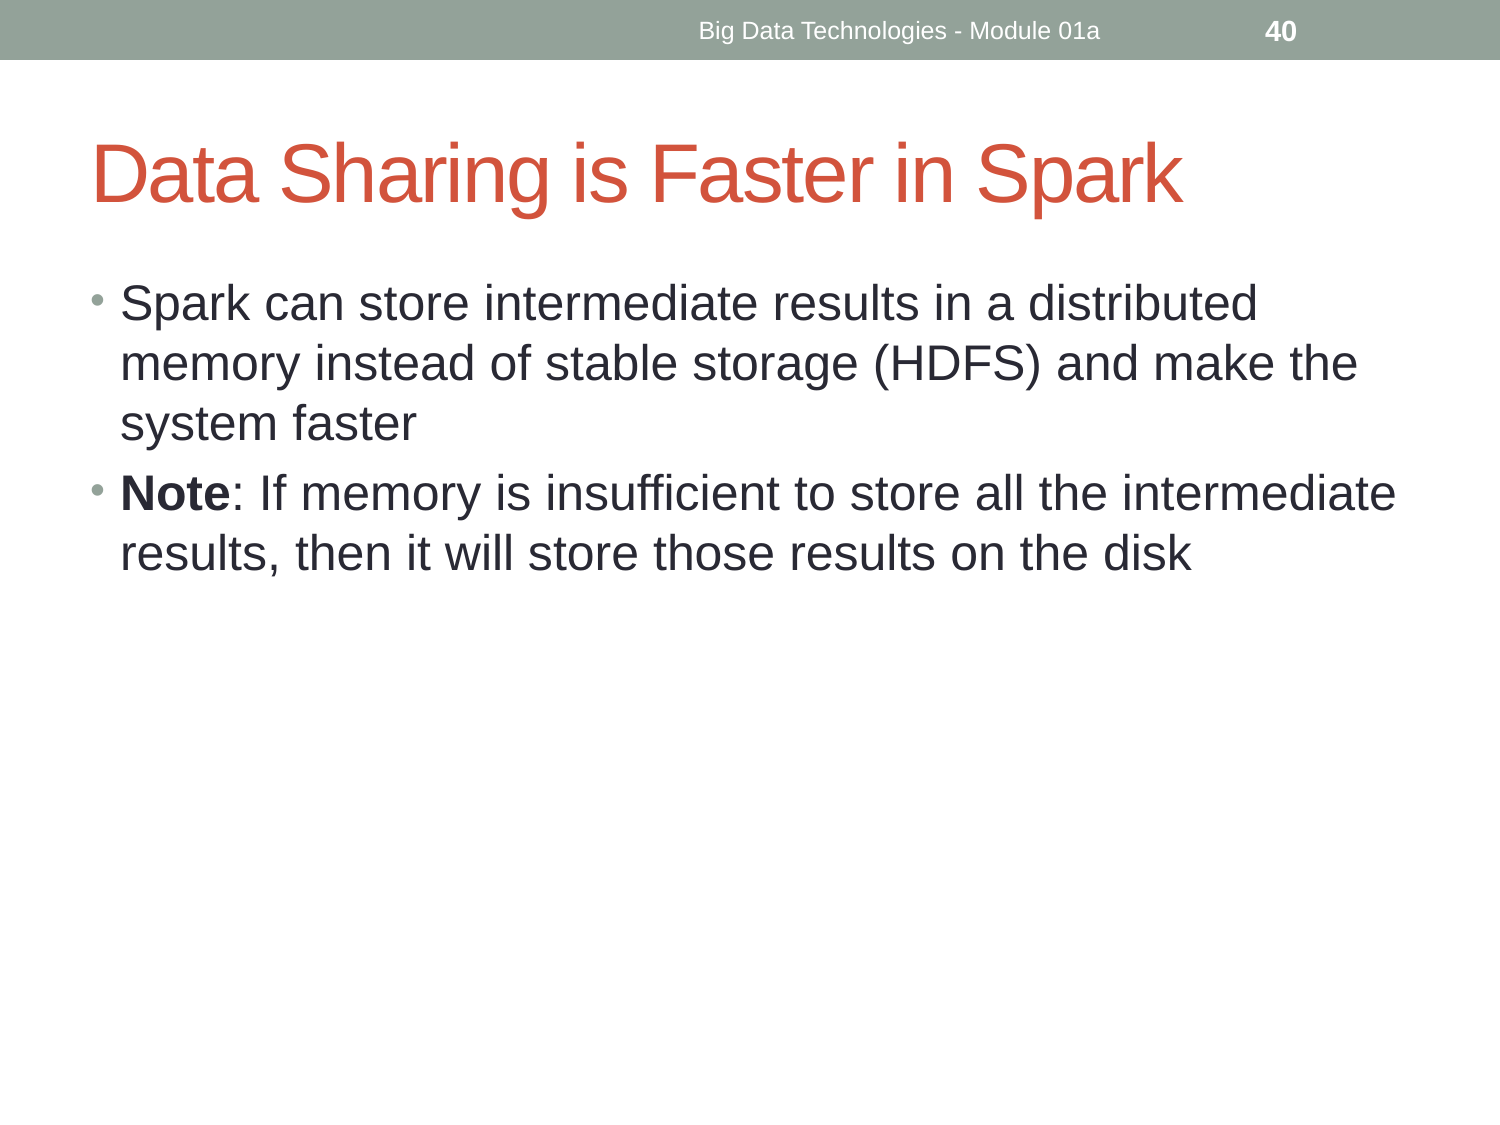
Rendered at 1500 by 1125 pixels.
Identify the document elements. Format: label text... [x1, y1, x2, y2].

list Spark can store intermediate results in a distributed memory instead of stable storage (HDFS) and make the system faster Note: If memory is insufficient to store all the intermediate results, then it will store those results on the disk [75, 262, 1425, 1063]
slide_number 40 [1250, 3, 1425, 57]
footer Big Data Technologies - Module 01a [562, 3, 1238, 57]
title Data Sharing is Faster in Spark [75, 87, 1425, 250]
